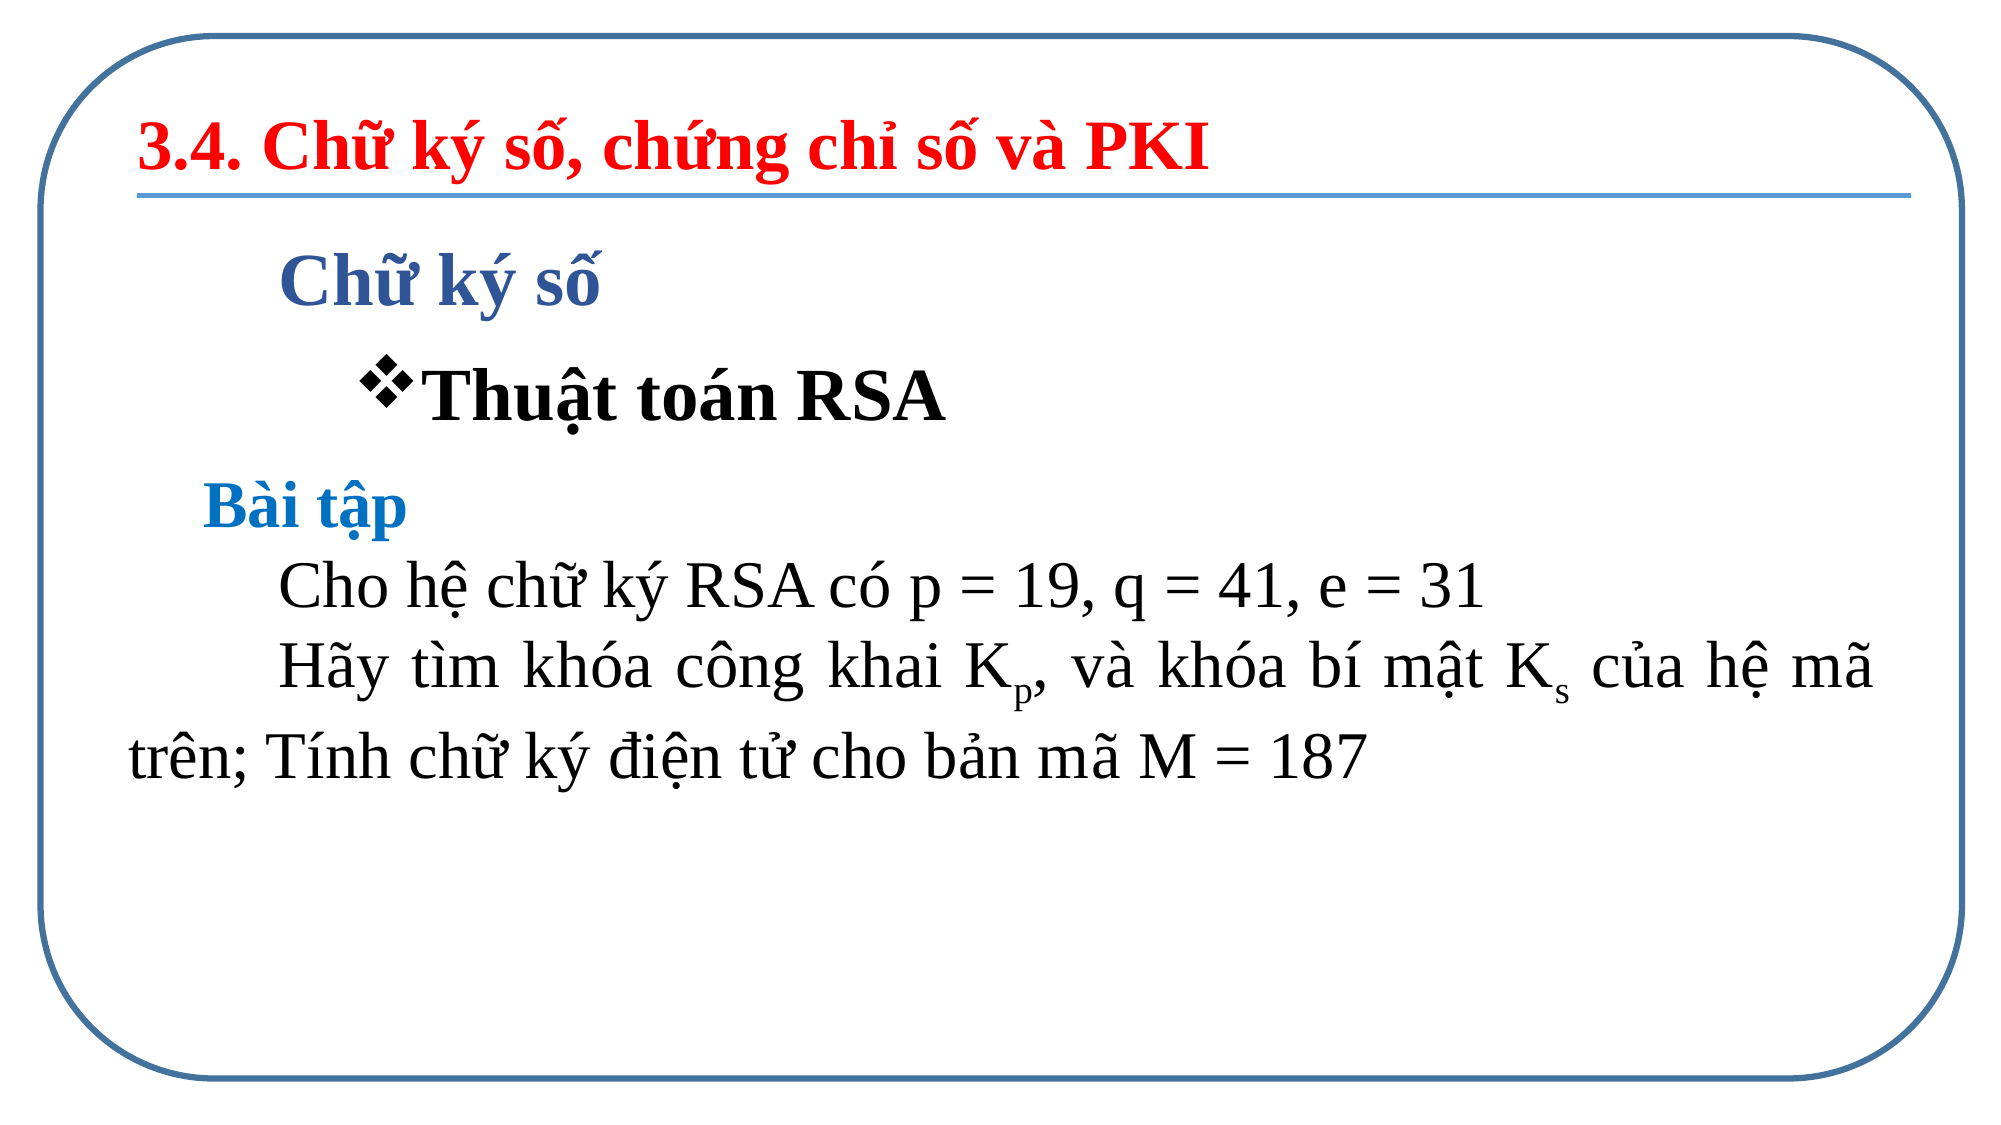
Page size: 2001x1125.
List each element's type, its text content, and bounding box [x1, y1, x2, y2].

text_box 3.4. Chữ ký số, chứng chỉ số và PKI [1962, 90, 1970, 191]
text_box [40, 35, 1962, 1079]
